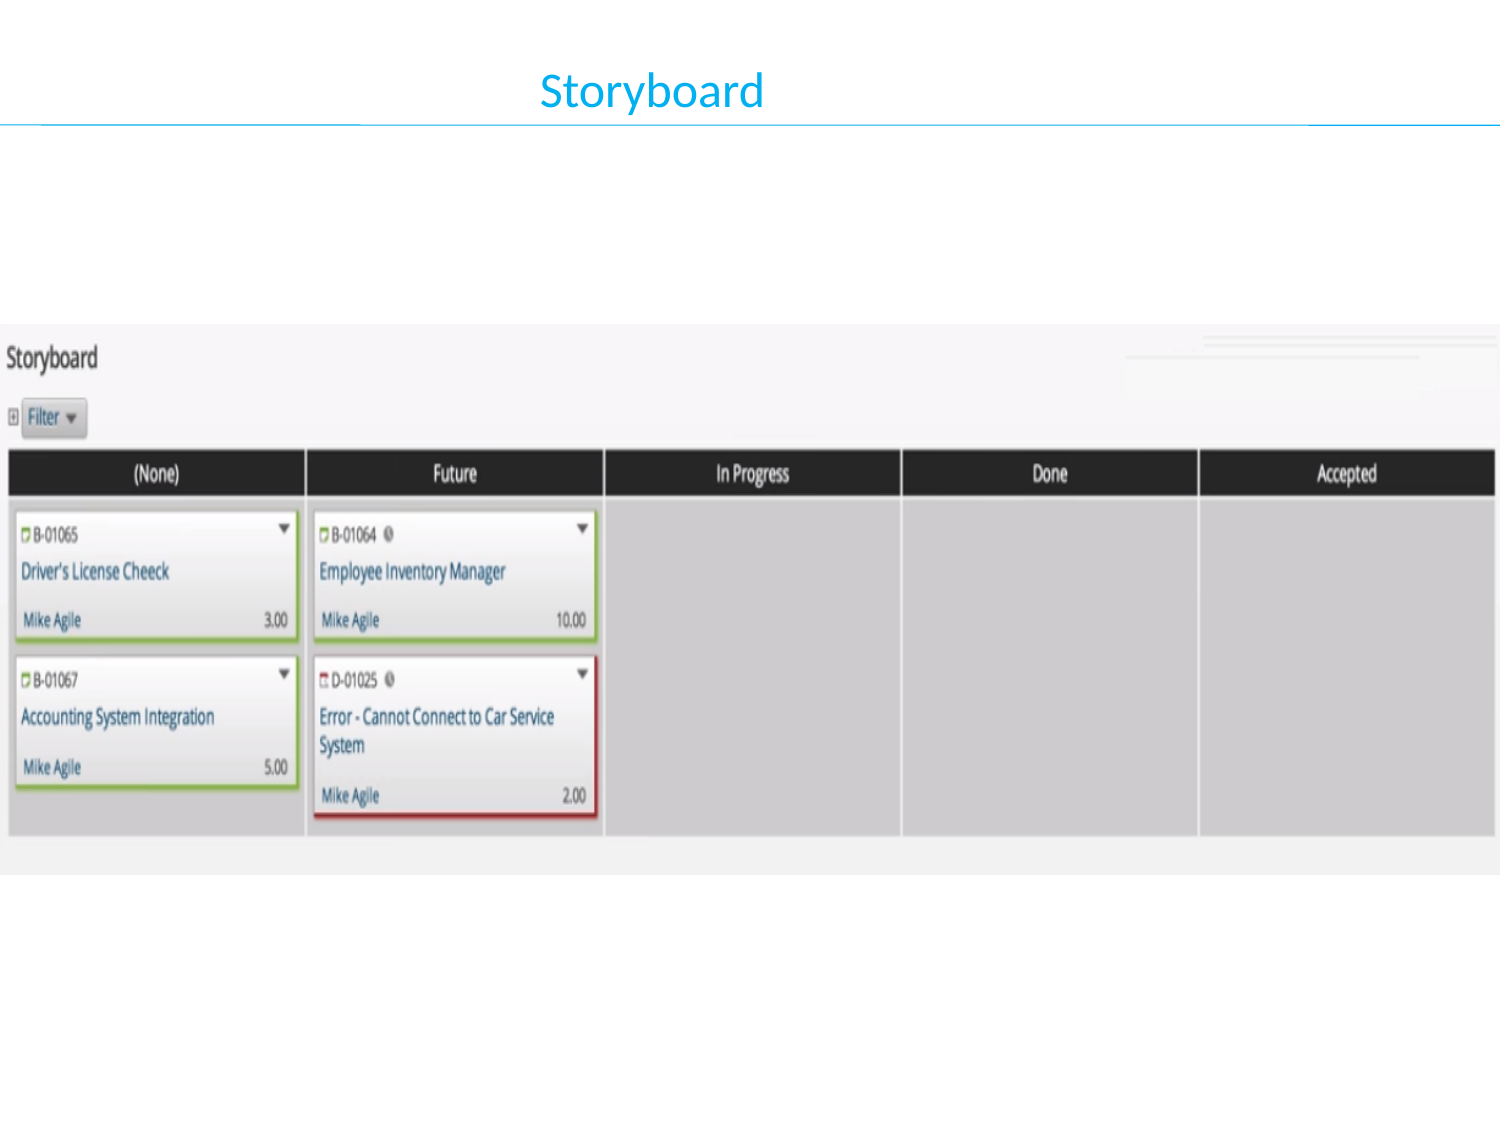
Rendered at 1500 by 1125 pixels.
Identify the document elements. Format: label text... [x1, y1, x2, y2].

text_box Storyboard [525, 49, 1100, 124]
picture [0, 324, 1500, 875]
